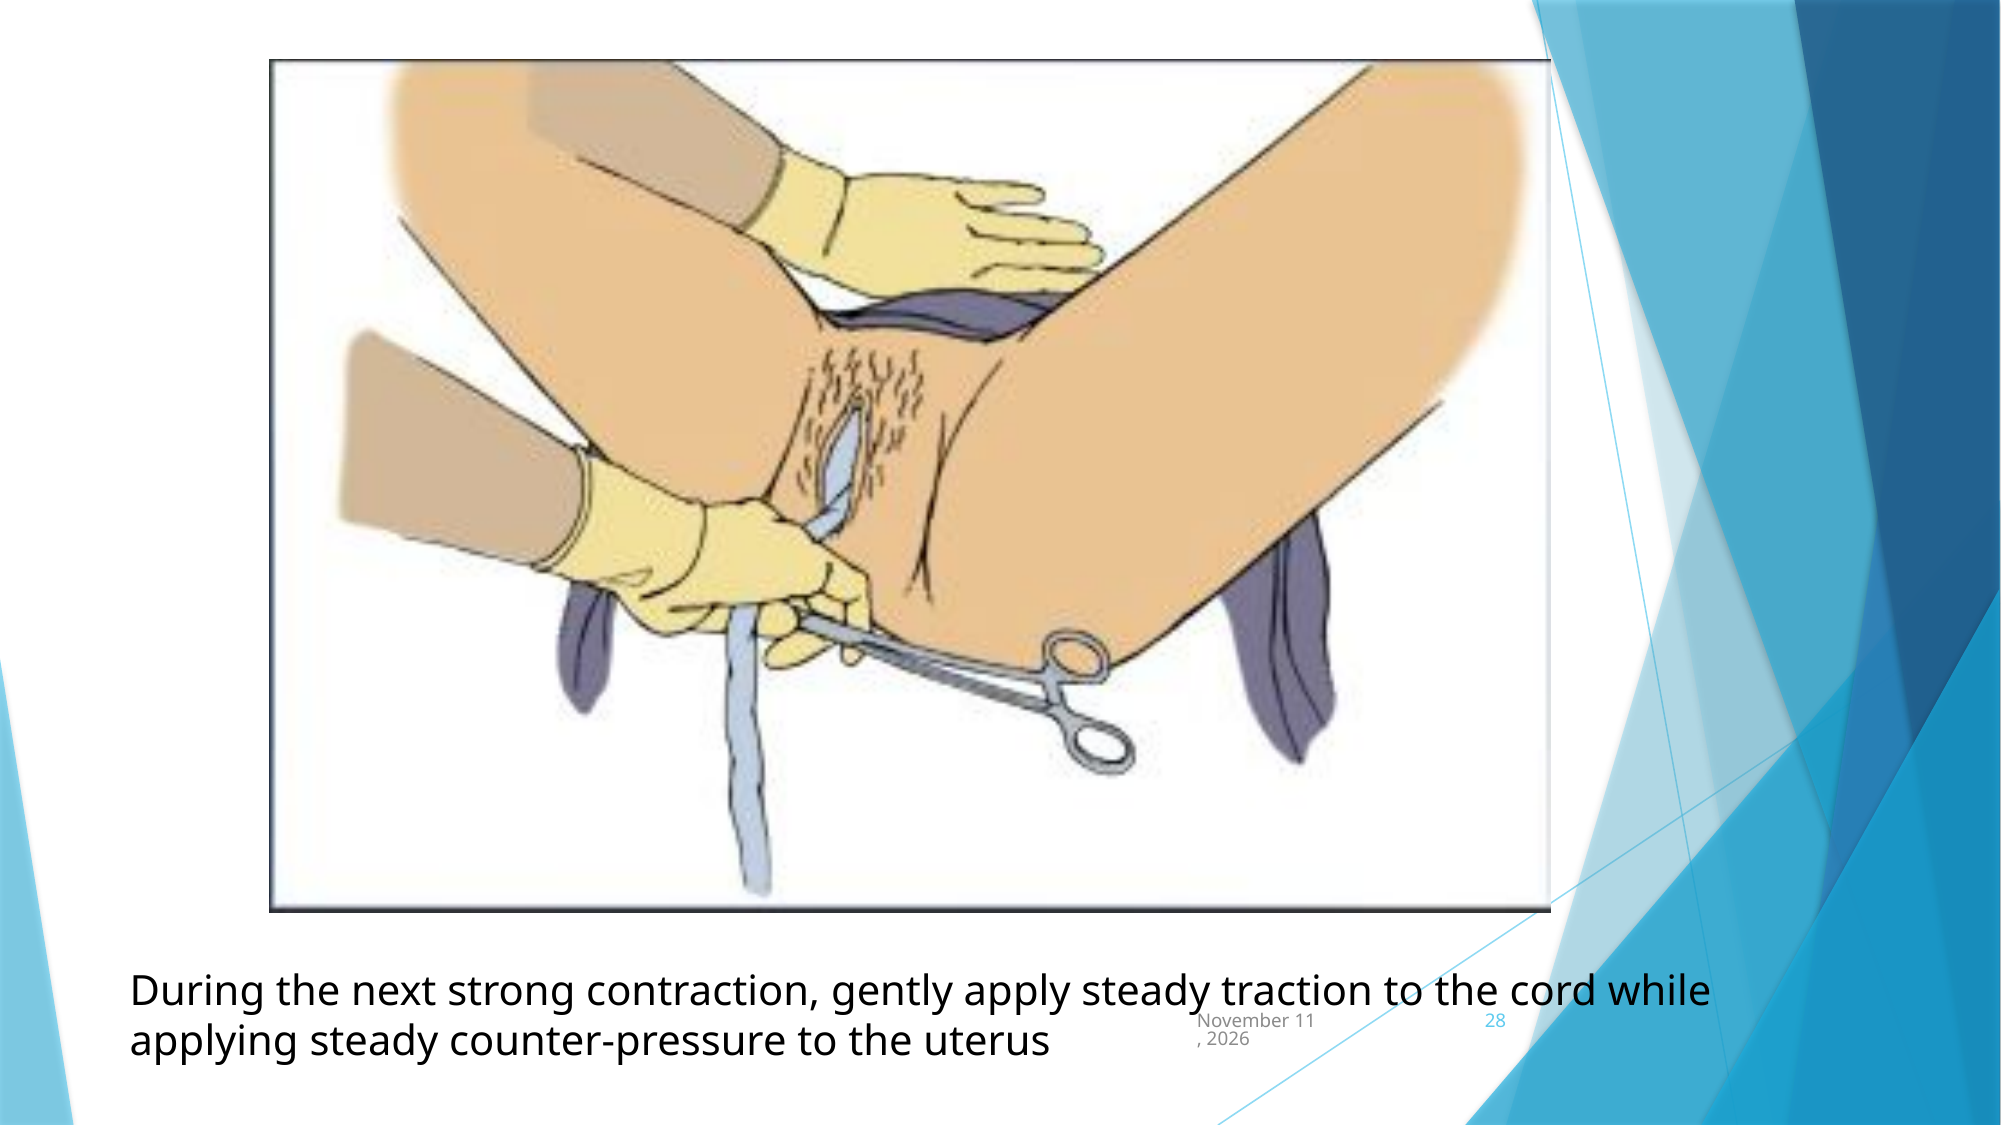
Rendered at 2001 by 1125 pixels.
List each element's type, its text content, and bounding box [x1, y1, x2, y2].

text_box During the next strong contraction, gently apply steady traction to the cord while applying steady counter-pressure to the uterus [114, 956, 1863, 1071]
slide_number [1181, 991, 1332, 1051]
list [268, 59, 1552, 914]
slide_number 28 [1409, 991, 1522, 1051]
